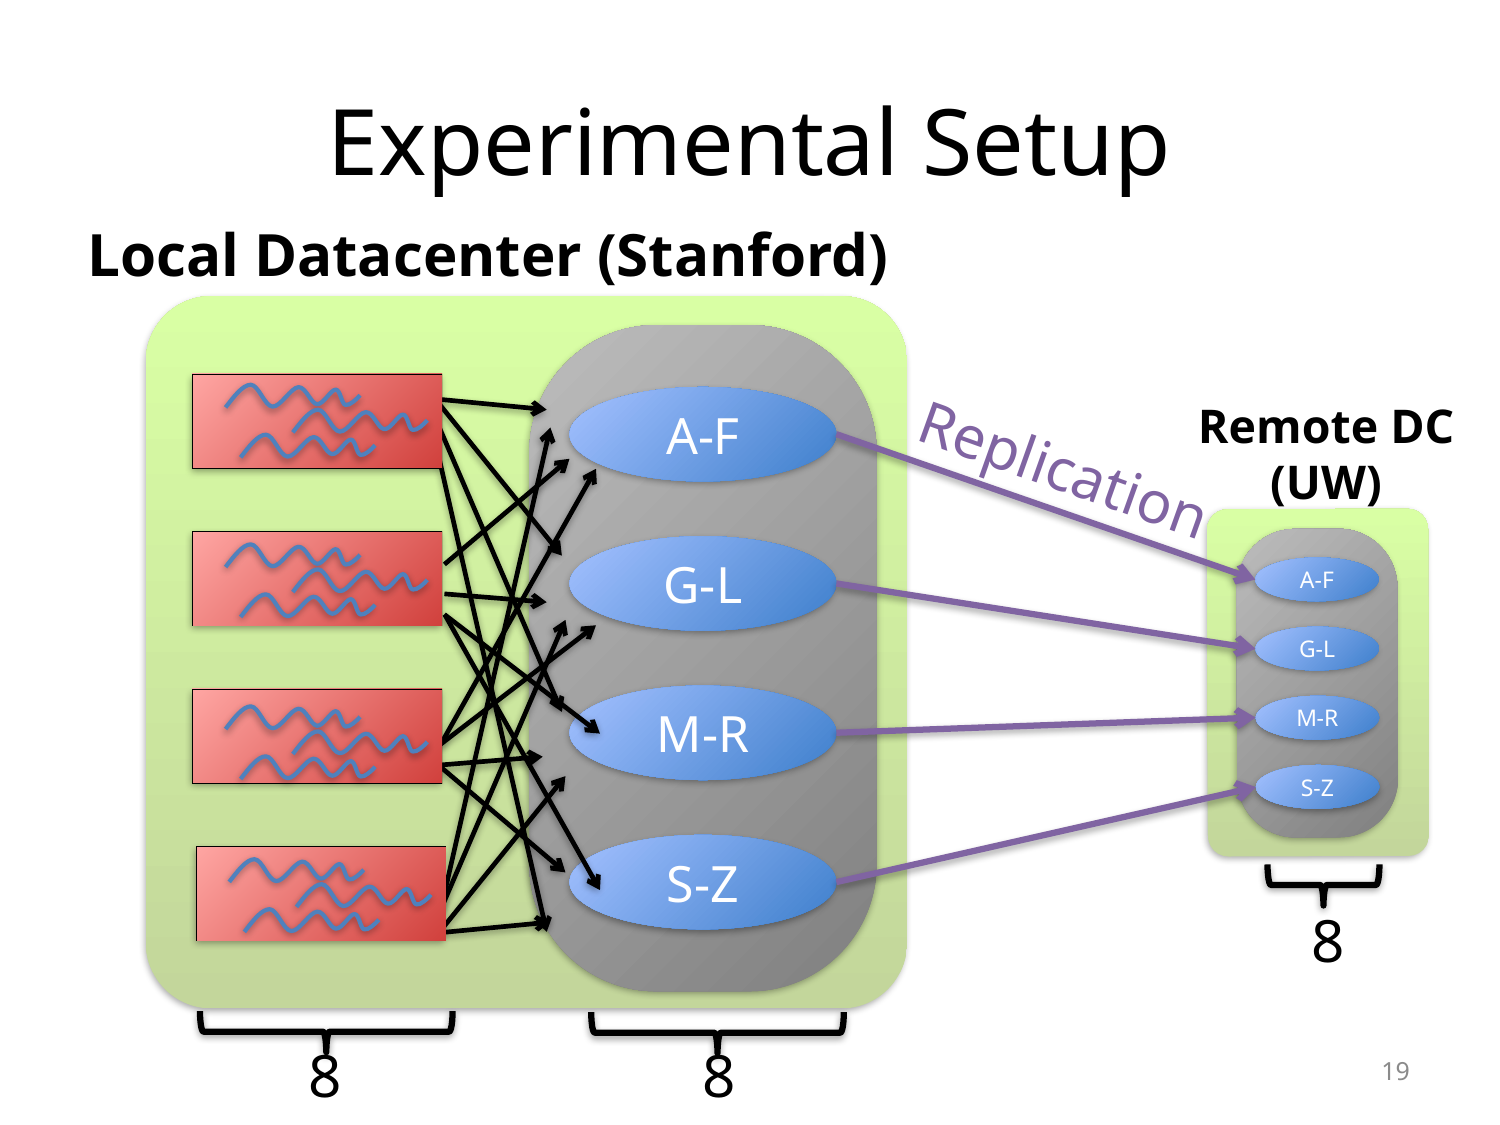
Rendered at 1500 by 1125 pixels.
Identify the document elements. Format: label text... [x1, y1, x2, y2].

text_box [529, 324, 877, 992]
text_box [195, 846, 447, 942]
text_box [191, 373, 443, 469]
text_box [191, 688, 443, 784]
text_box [590, 1011, 845, 1119]
slide_number 19 [1074, 1042, 1425, 1103]
text_box Remote DC (UW) [1179, 389, 1473, 517]
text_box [199, 1010, 453, 1118]
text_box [1262, 508, 1429, 857]
title Experimental Setup [75, 45, 1425, 233]
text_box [191, 531, 443, 627]
text_box Local Datacenter (Stanford) [72, 210, 903, 295]
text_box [436, 398, 601, 933]
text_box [836, 425, 1257, 885]
text_box [145, 296, 908, 1009]
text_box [1267, 864, 1380, 984]
